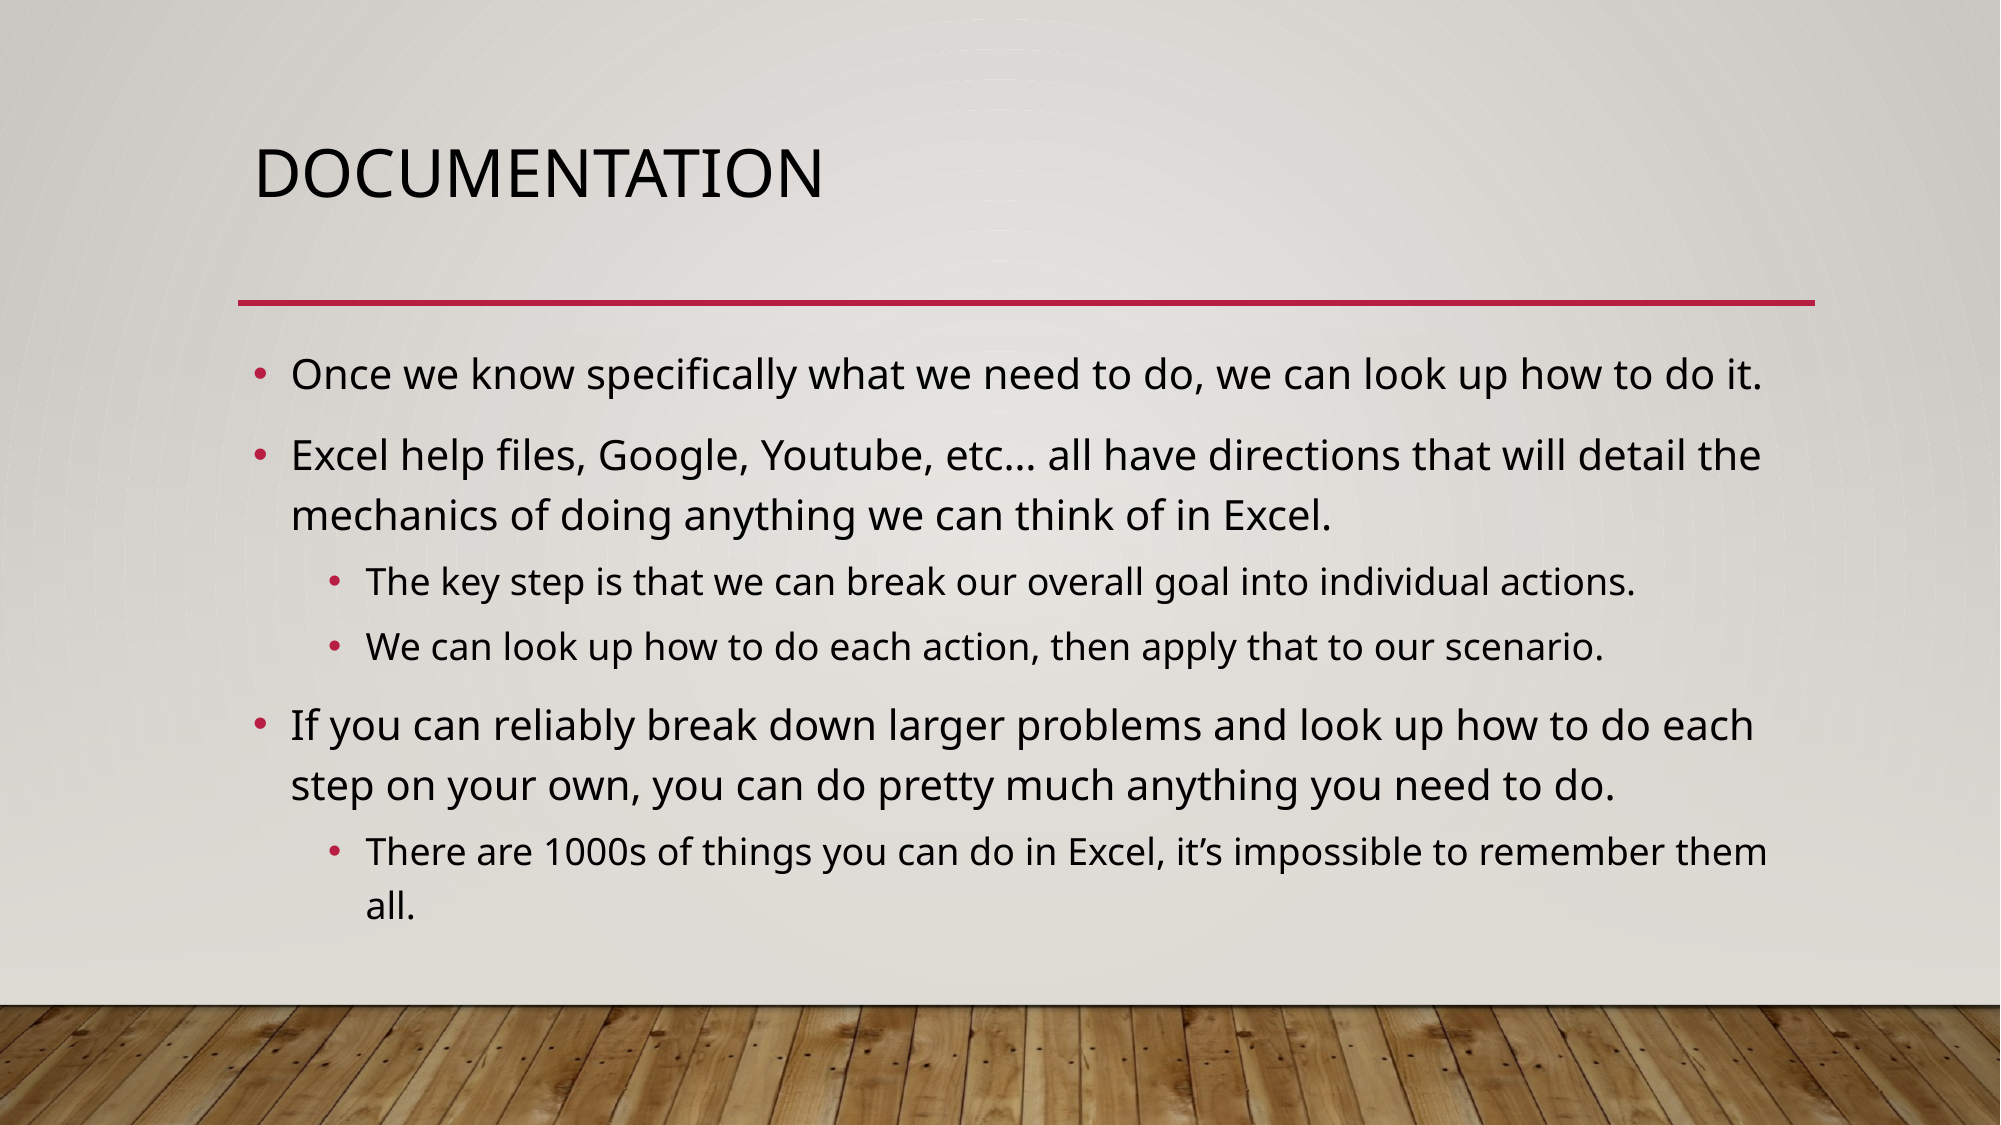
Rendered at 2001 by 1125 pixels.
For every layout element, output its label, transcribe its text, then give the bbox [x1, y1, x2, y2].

list Once we know specifically what we need to do, we can look up how to do it. Excel help files, Google, Youtube, etc… all have directions that will detail the mechanics of doing anything we can think of in Excel. The key step is that we can break our overall goal into individual actions. We can look up how to do each action, then apply that to our scenario. If you can reliably break down larger problems and look up how to do each step on your own, you can do pretty much anything you need to do. There are 1000s of things you can do in Excel, it’s impossible to remember them all. [238, 330, 1814, 993]
title Documentation [238, 131, 1814, 305]
picture [0, 1005, 2000, 1125]
